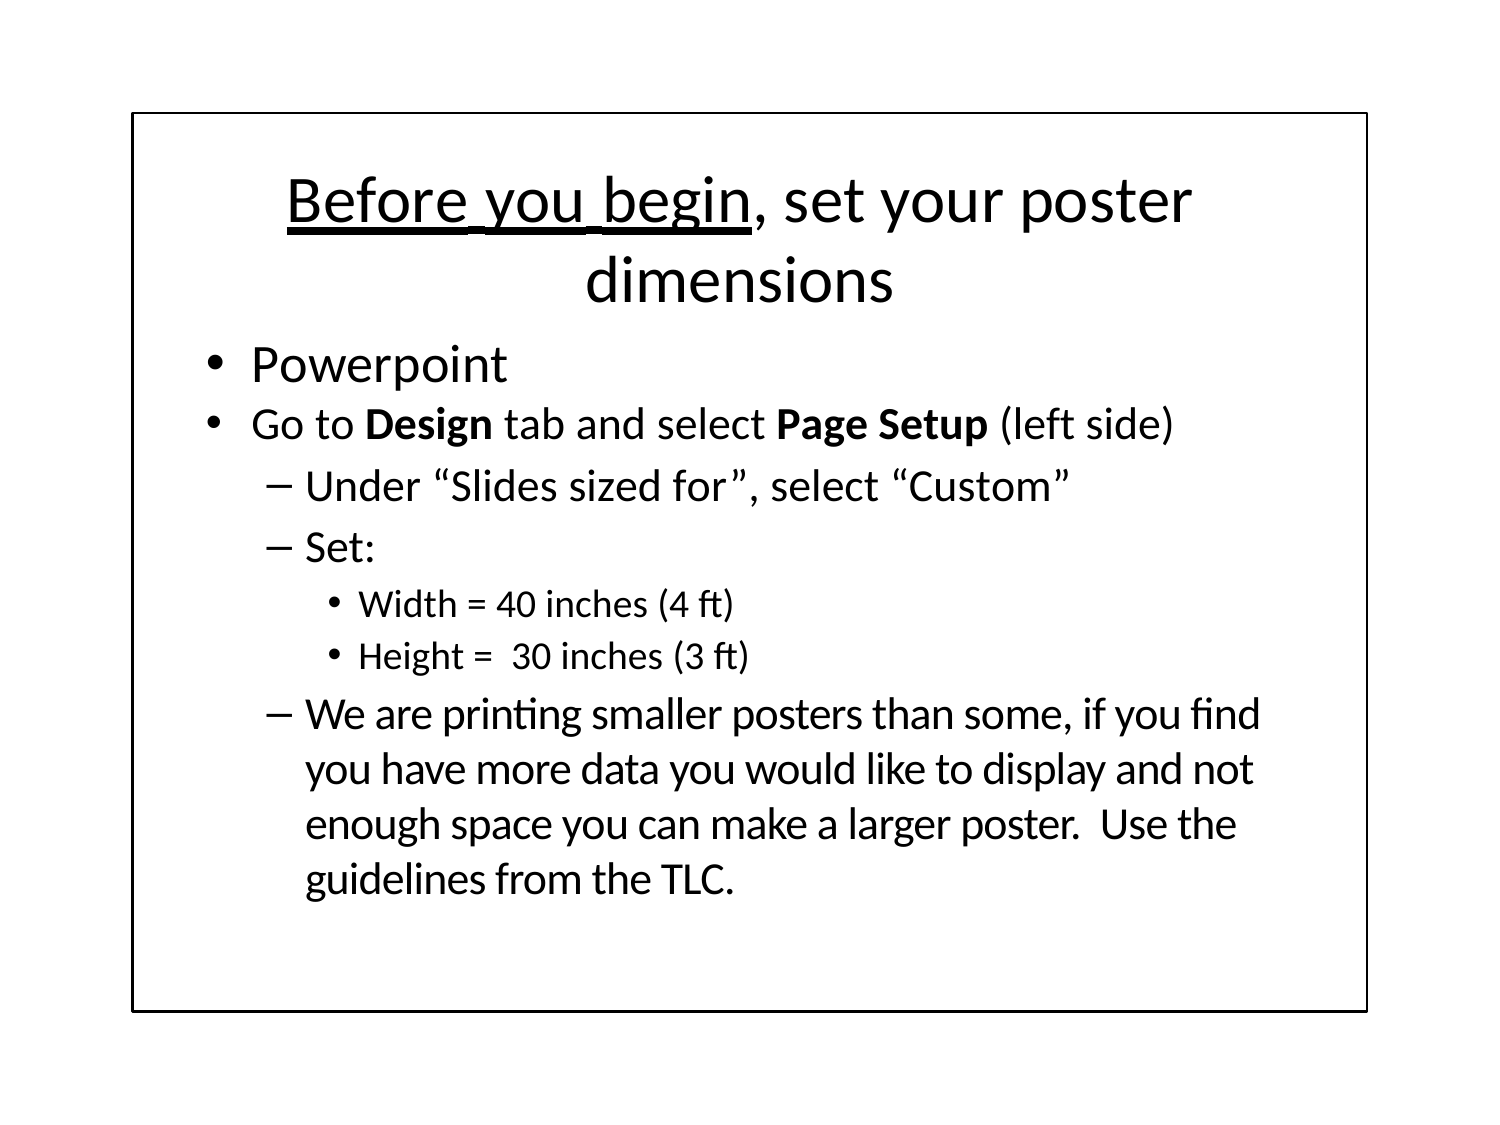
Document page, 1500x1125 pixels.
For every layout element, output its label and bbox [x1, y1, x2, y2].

text_box [132, 113, 1368, 1012]
